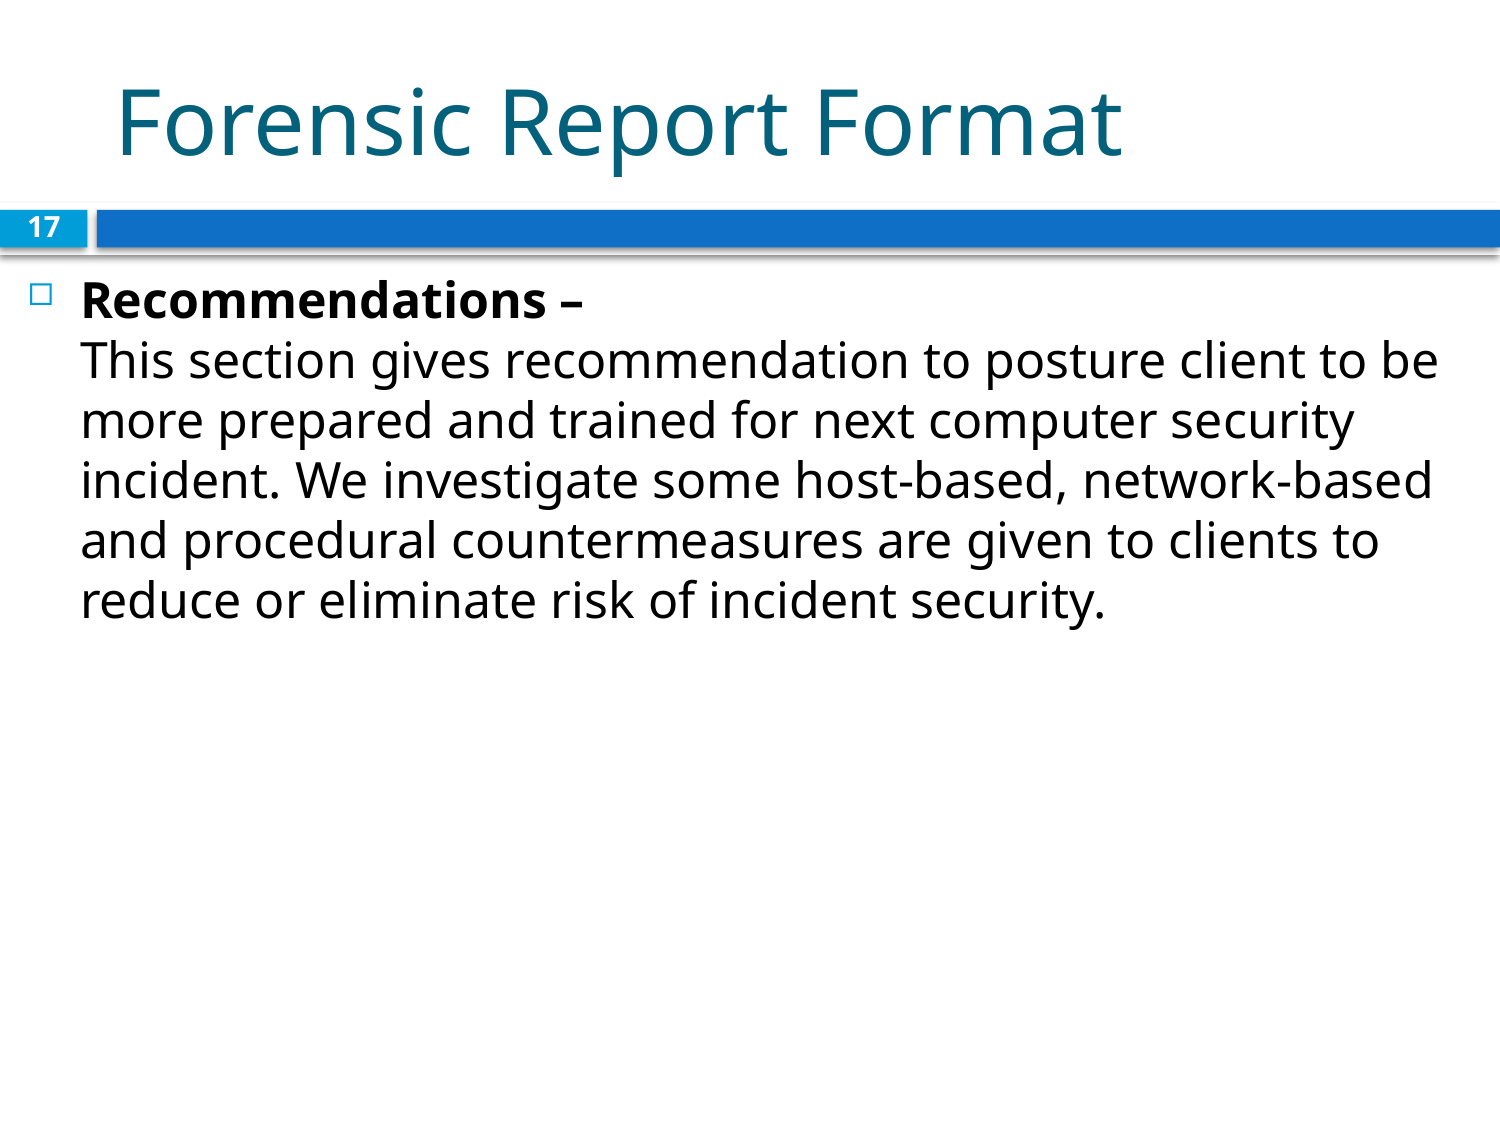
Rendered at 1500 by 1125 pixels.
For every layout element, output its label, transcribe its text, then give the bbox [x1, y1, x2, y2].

title Forensic Report Format [99, 37, 1438, 201]
slide_number 17 [0, 208, 88, 249]
list Recommendations – This section gives recommendation to posture client to be more prepared and trained for next computer security incident. We investigate some host-based, network-based and procedural countermeasures are given to clients to reduce or eliminate risk of incident security. [12, 260, 1500, 1113]
